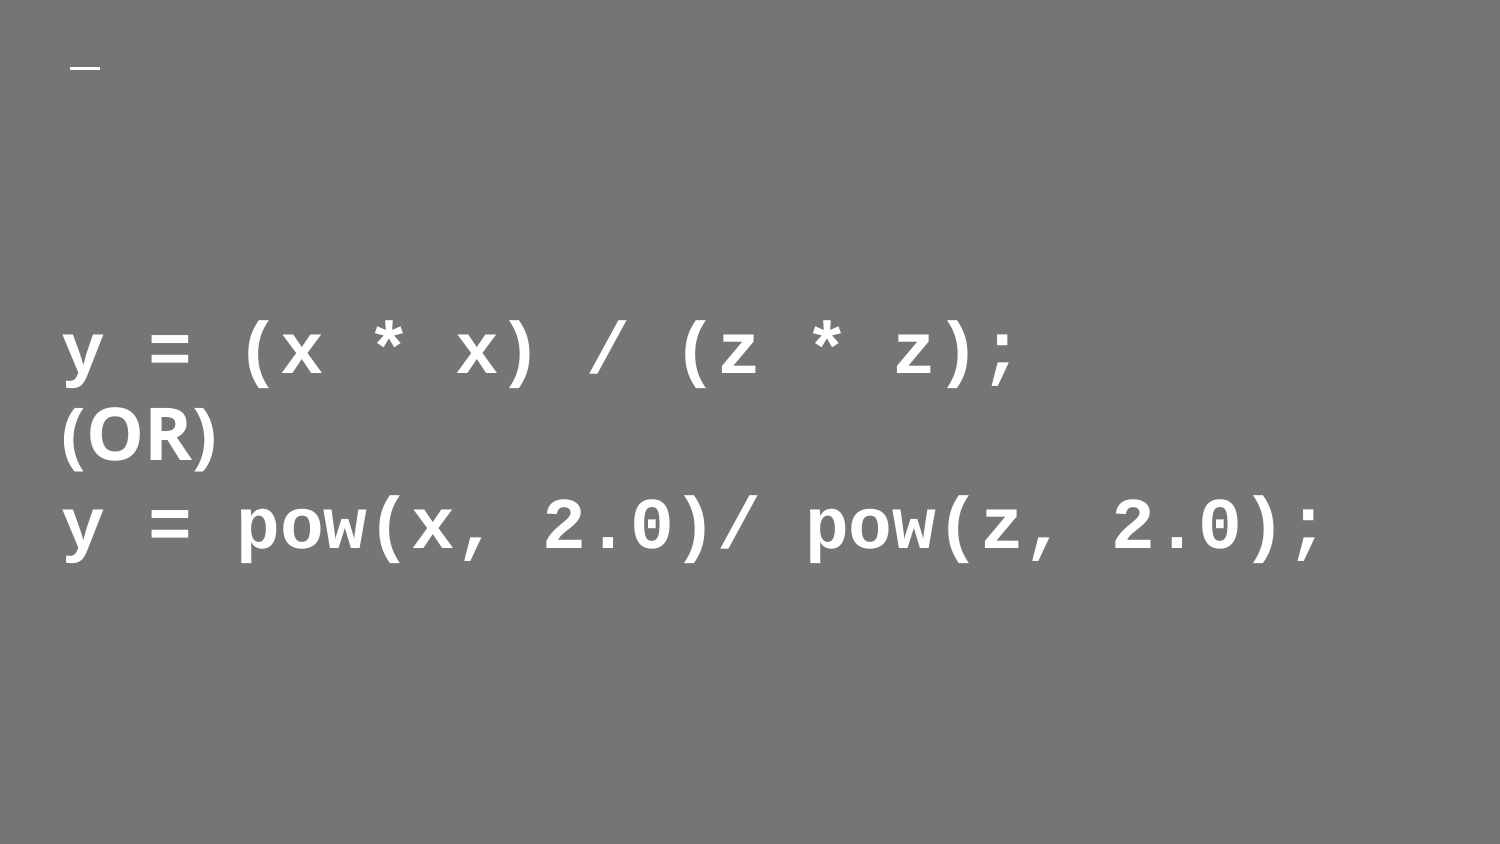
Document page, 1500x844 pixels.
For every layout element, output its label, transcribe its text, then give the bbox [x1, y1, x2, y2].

title y = (x * x) / (z * z); (OR) y = pow(x, 2.0)/ pow(z, 2.0); [46, 116, 1433, 746]
